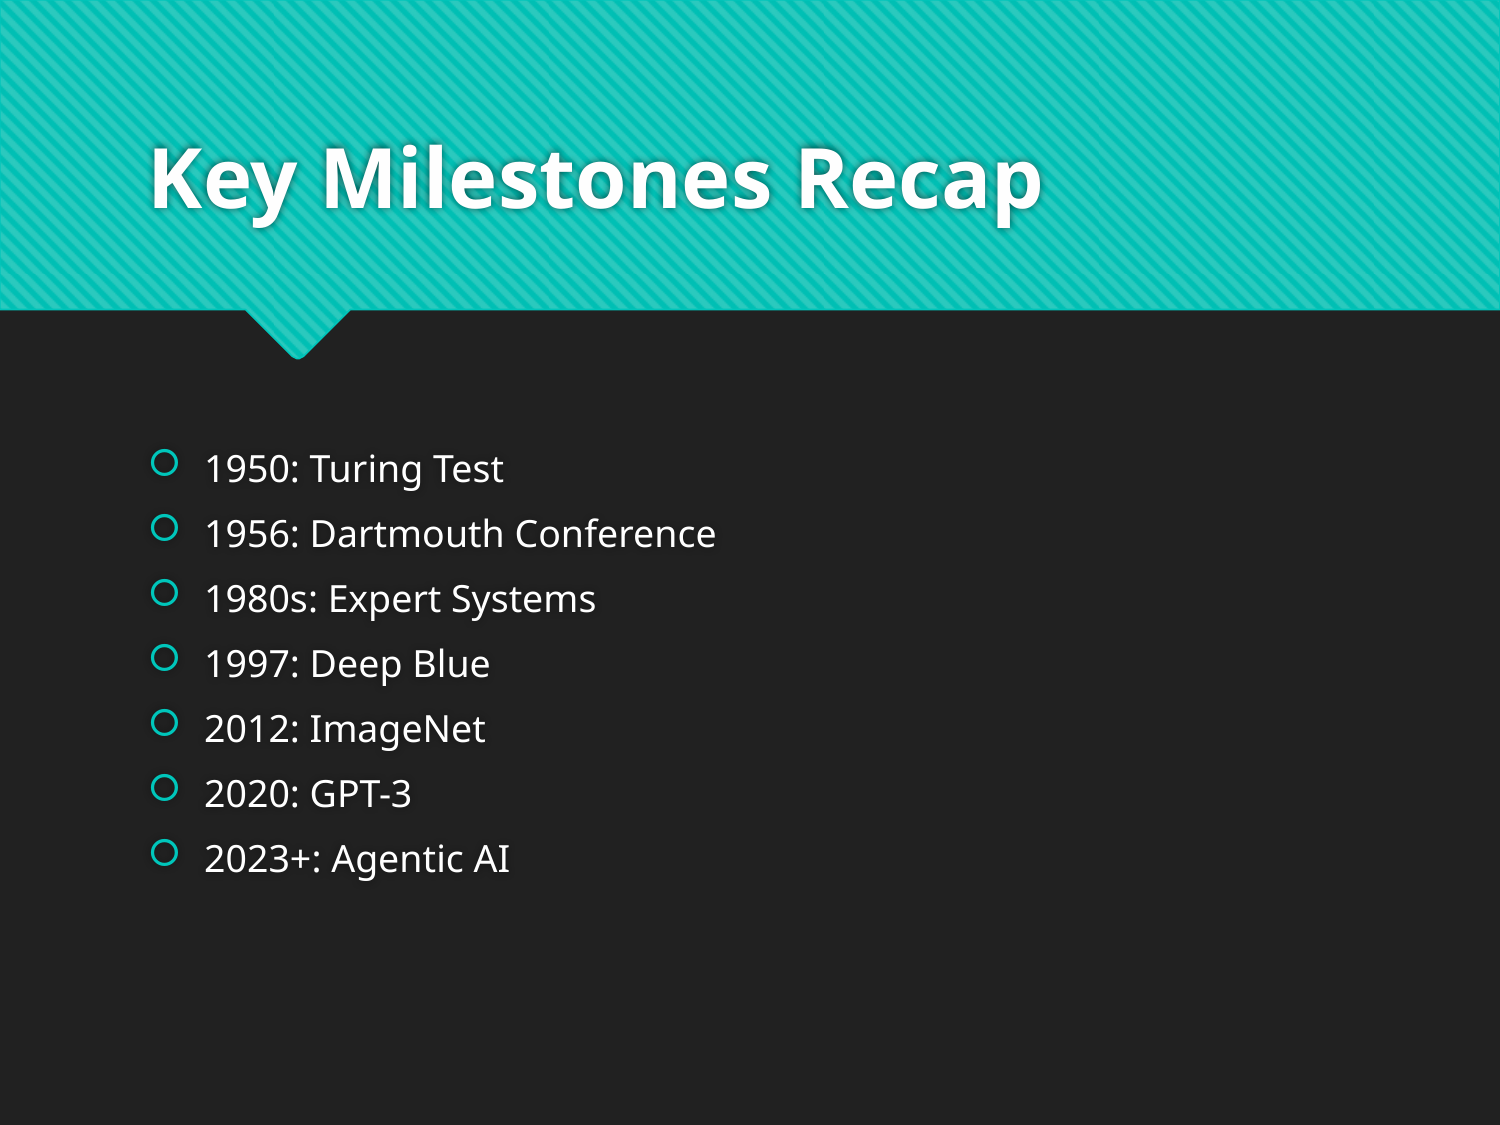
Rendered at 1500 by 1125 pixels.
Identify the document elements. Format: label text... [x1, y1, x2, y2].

title Key Milestones Recap [132, 73, 1368, 233]
list 1950: Turing Test 1956: Dartmouth Conference 1980s: Expert Systems 1997: Deep Blue 2012: ImageNet 2020: GPT-3 2023+: Agentic AI [132, 364, 1368, 962]
